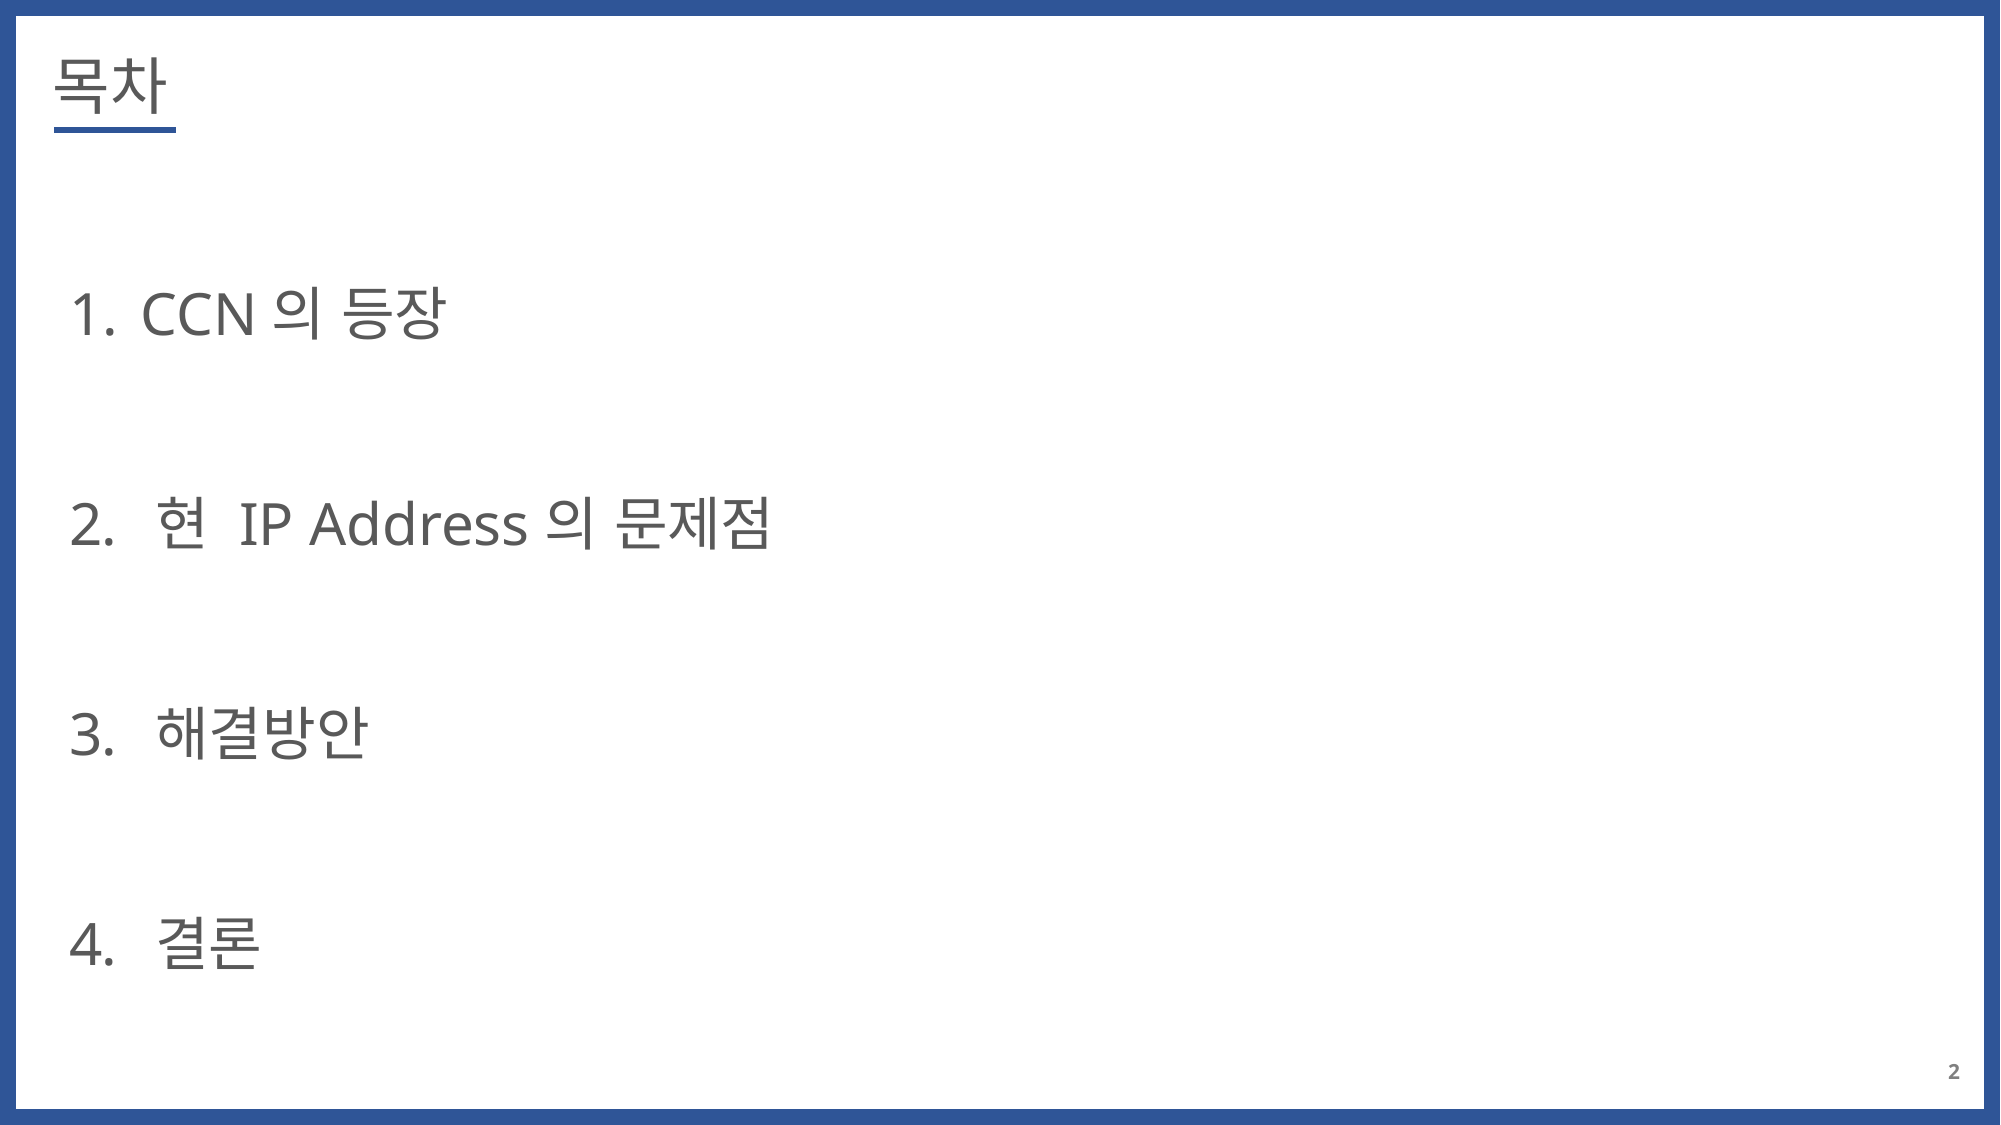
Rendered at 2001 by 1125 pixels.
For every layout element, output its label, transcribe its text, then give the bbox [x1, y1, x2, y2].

slide_number 2 [1524, 1042, 1975, 1103]
text_box [0, 0, 2000, 1125]
